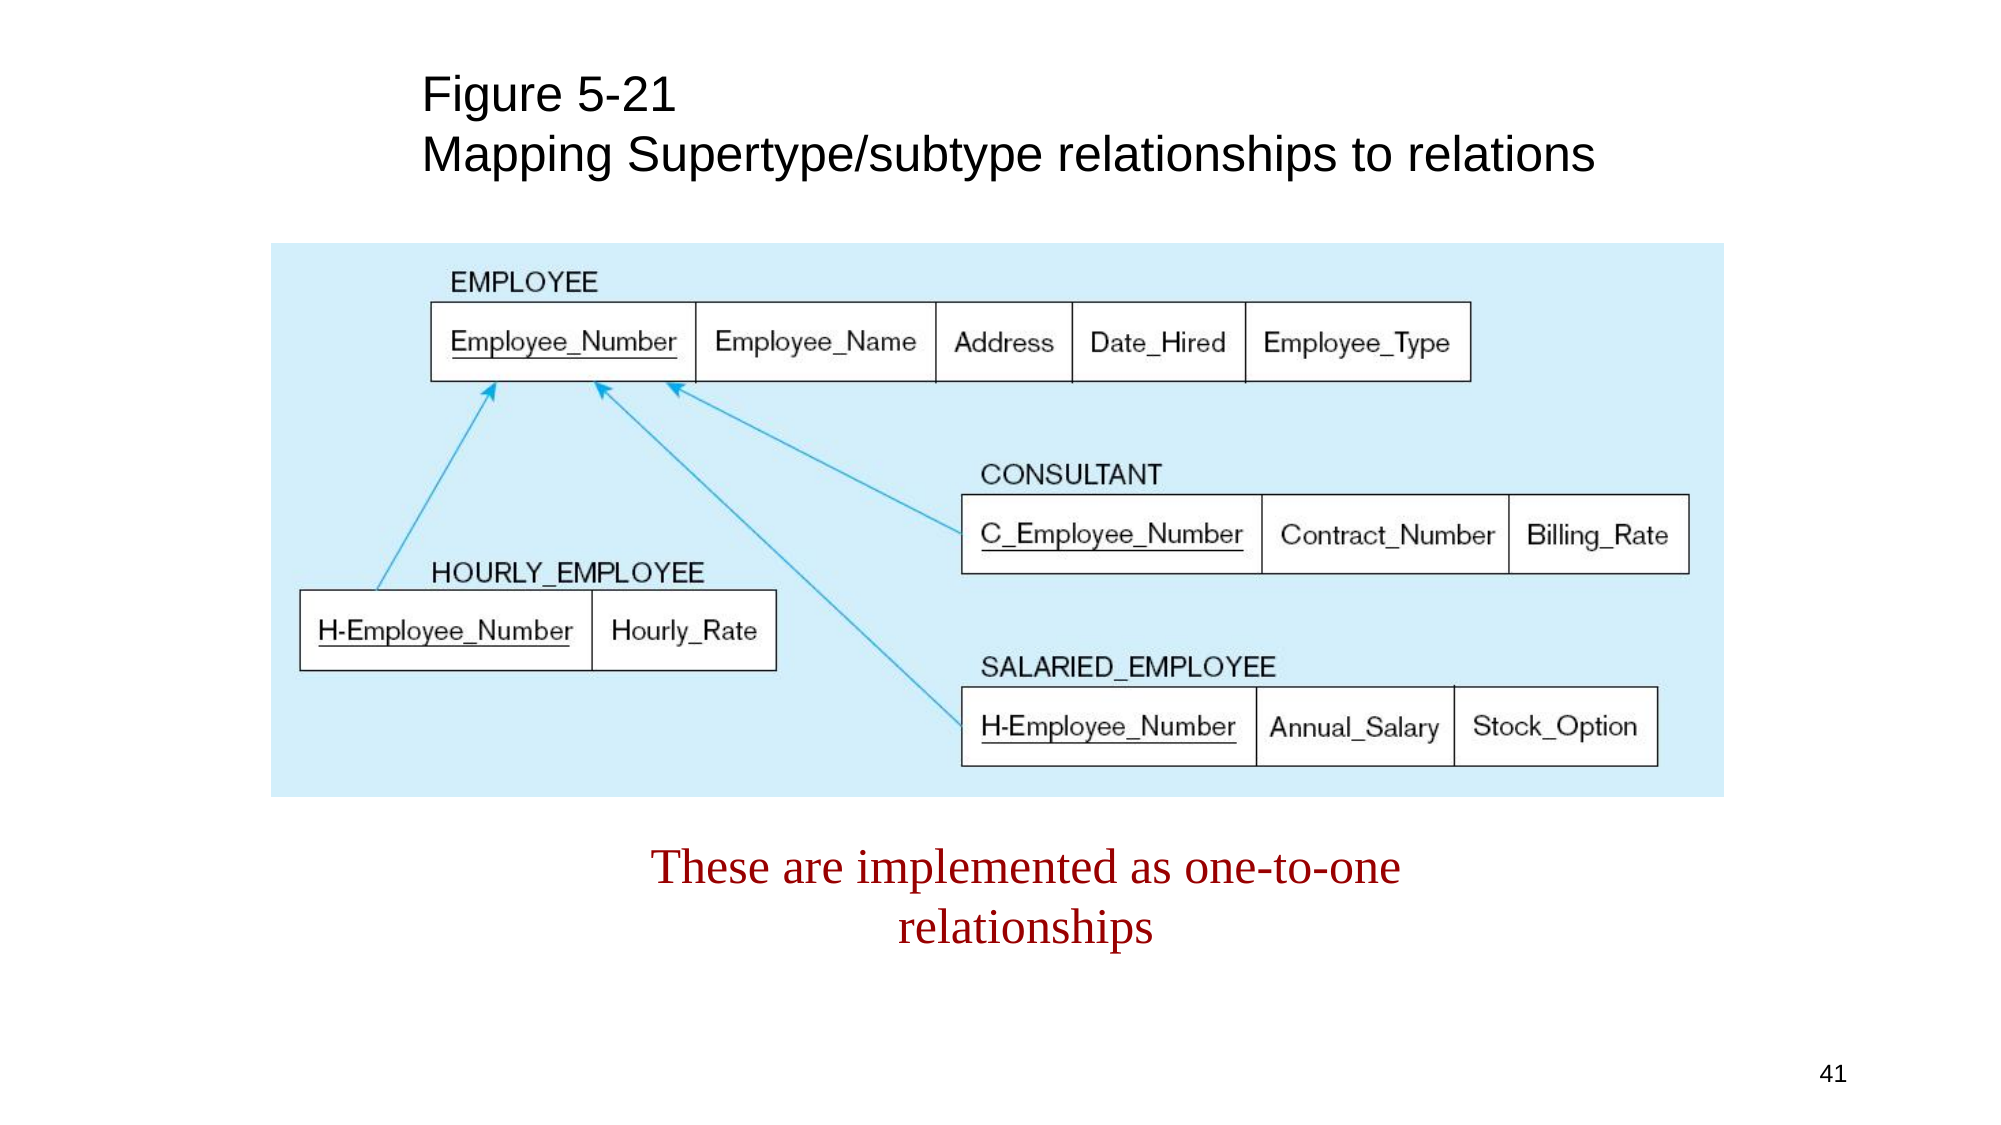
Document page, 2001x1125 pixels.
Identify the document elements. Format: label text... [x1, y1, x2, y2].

text_box Figure 5-21 Mapping Supertype/subtype relationships to relations [406, 53, 1612, 189]
picture [271, 243, 1724, 797]
slide_number 41 [1412, 1042, 1863, 1103]
text_box These are implemented as one-to-one relationships [530, 826, 1523, 961]
